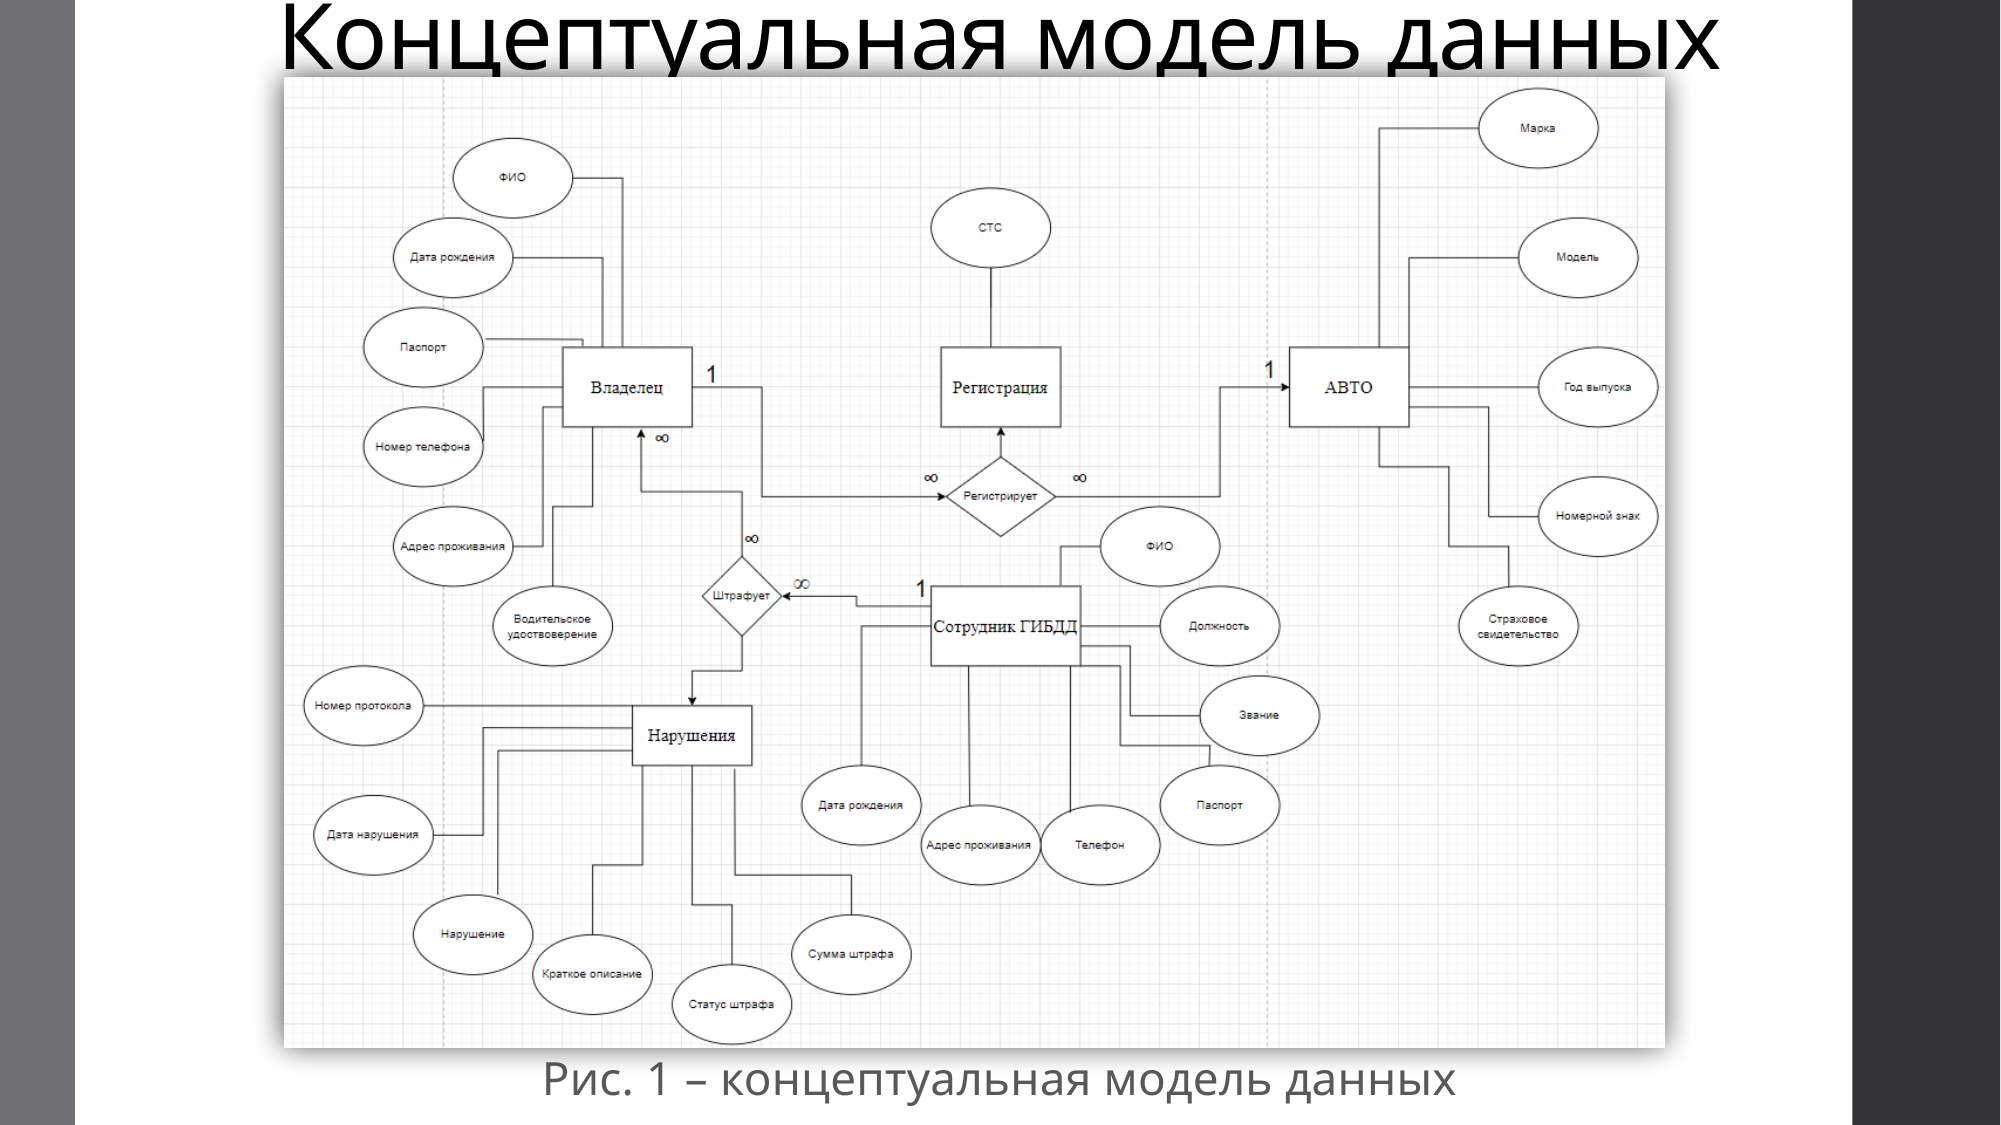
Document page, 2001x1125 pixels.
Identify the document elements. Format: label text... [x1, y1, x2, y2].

picture [283, 76, 1665, 1048]
list Рис. 1 – концептуальная модель данных [480, 1069, 1520, 1125]
title Концептуальная модель данных [227, 0, 1773, 96]
